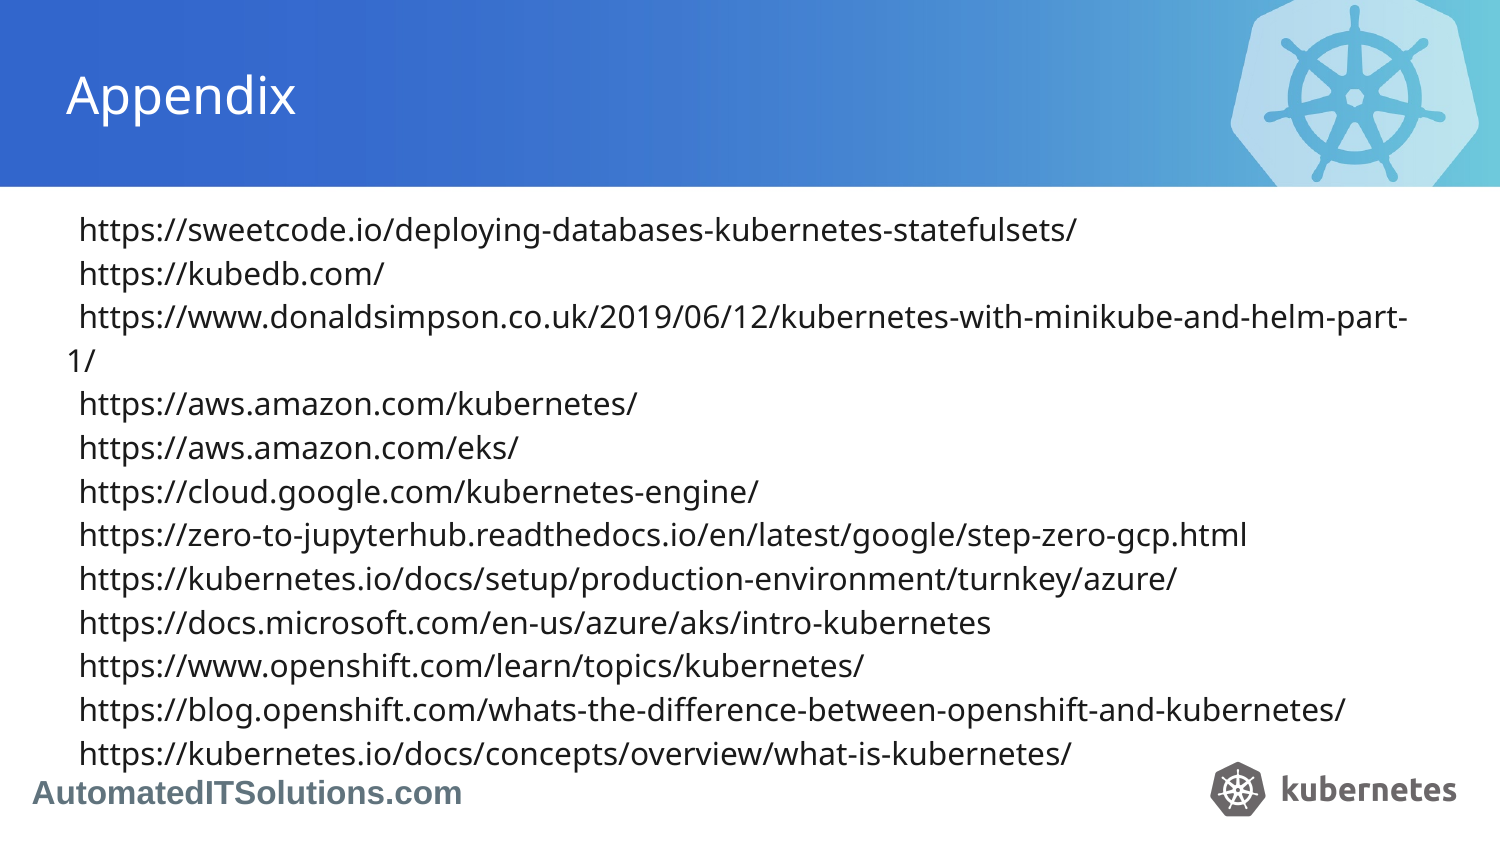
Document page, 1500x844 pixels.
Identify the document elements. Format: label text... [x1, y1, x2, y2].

list https://sweetcode.io/deploying-databases-kubernetes-statefulsets/ https://kubedb.com/ https://www.donaldsimpson.co.uk/2019/06/12/kubernetes-with-minikube-and-helm-part-1/ https://aws.amazon.com/kubernetes/ https://aws.amazon.com/eks/ https://cloud.google.com/kubernetes-engine/ https://zero-to-jupyterhub.readthedocs.io/en/latest/google/step-zero-gcp.html https://kubernetes.io/docs/setup/production-environment/turnkey/azure/ https://docs.microsoft.com/en-us/azure/aks/intro-kubernetes https://www.openshift.com/learn/topics/kubernetes/ https://blog.openshift.com/whats-the-difference-between-openshift-and-kubernetes/ https://kubernetes.io/docs/concepts/overview/what-is-kubernetes/ [50, 188, 1450, 750]
picture [0, 0, 1500, 844]
title Appendix [50, 47, 1450, 143]
text_box AutomatedITSolutions.com [24, 763, 471, 819]
